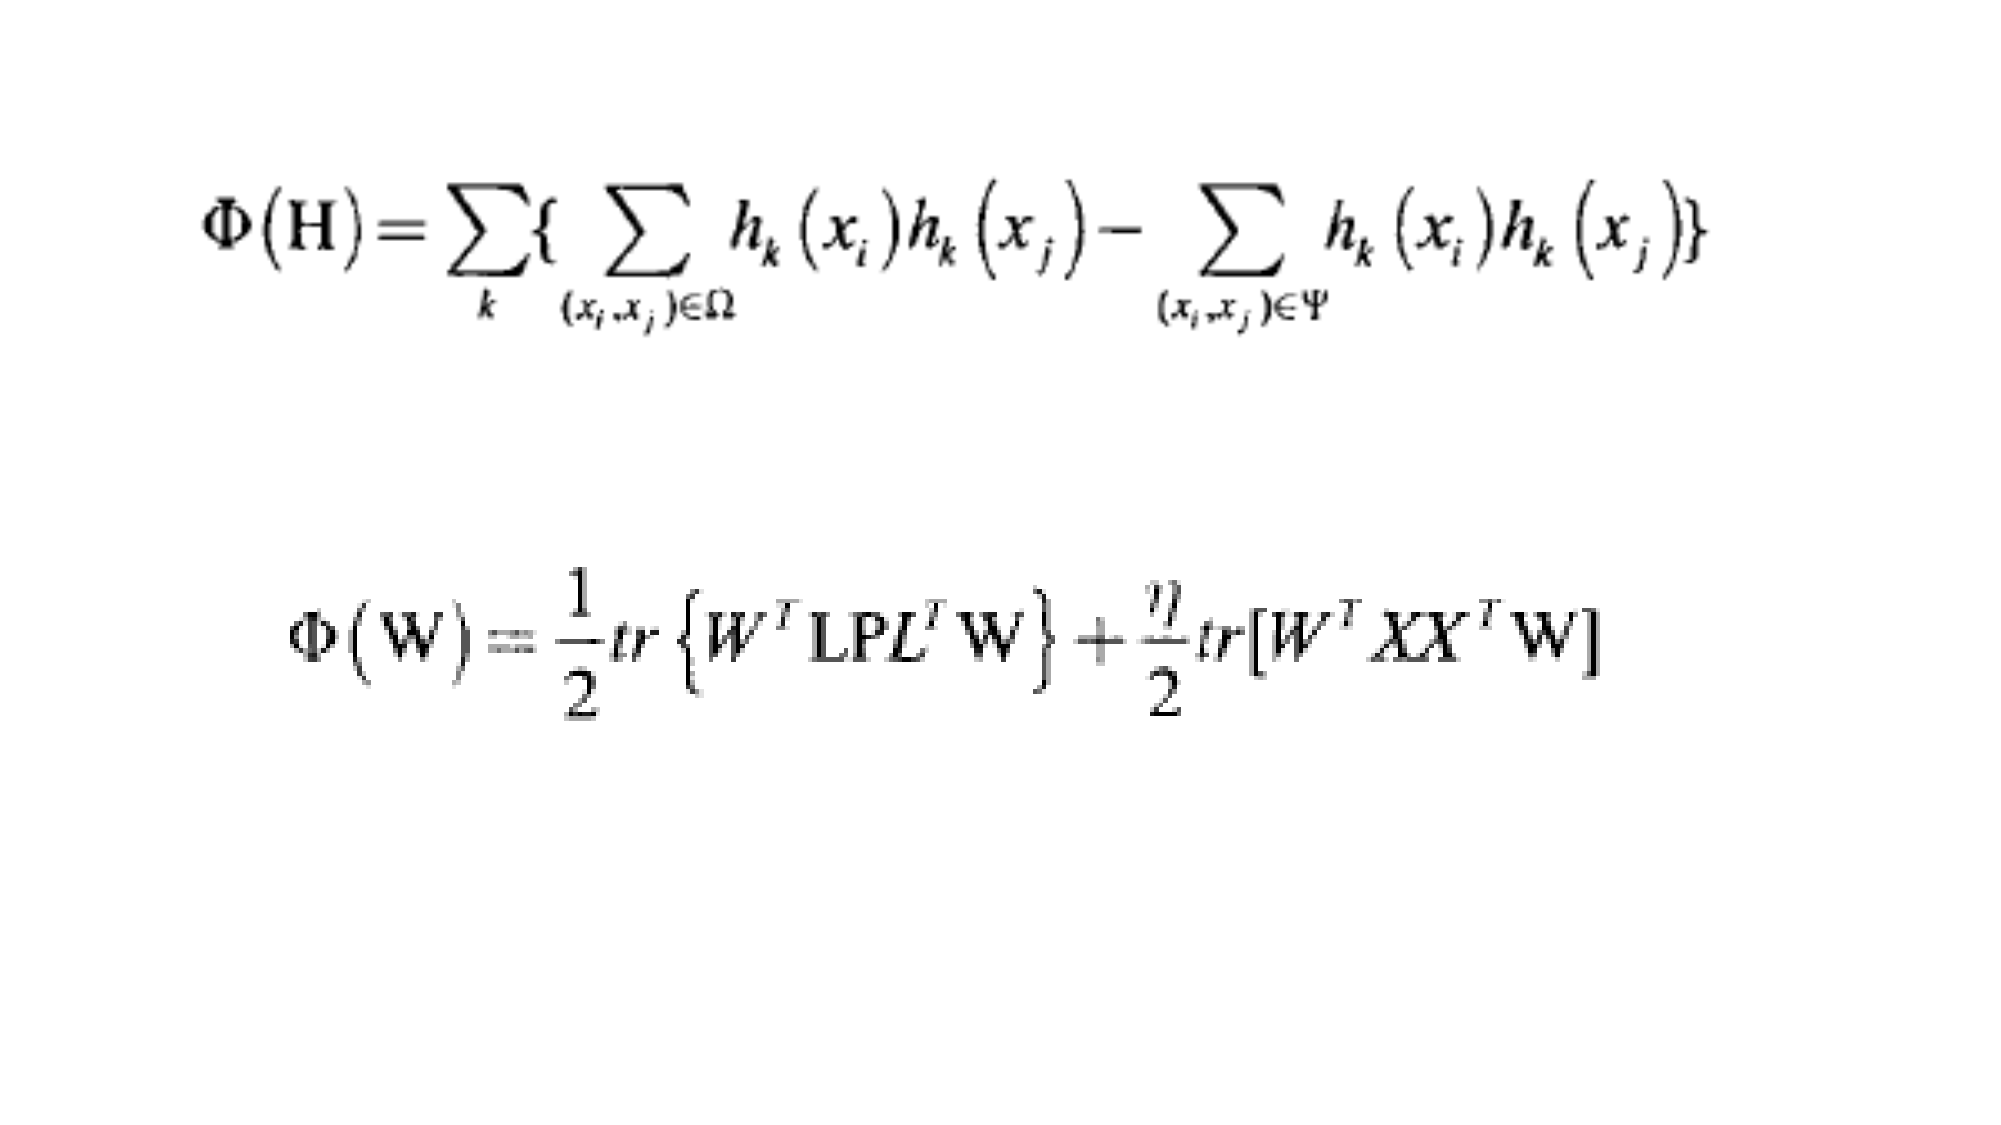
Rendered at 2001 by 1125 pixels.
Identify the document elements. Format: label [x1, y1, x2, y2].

list [143, 141, 1870, 361]
picture [218, 522, 1682, 753]
